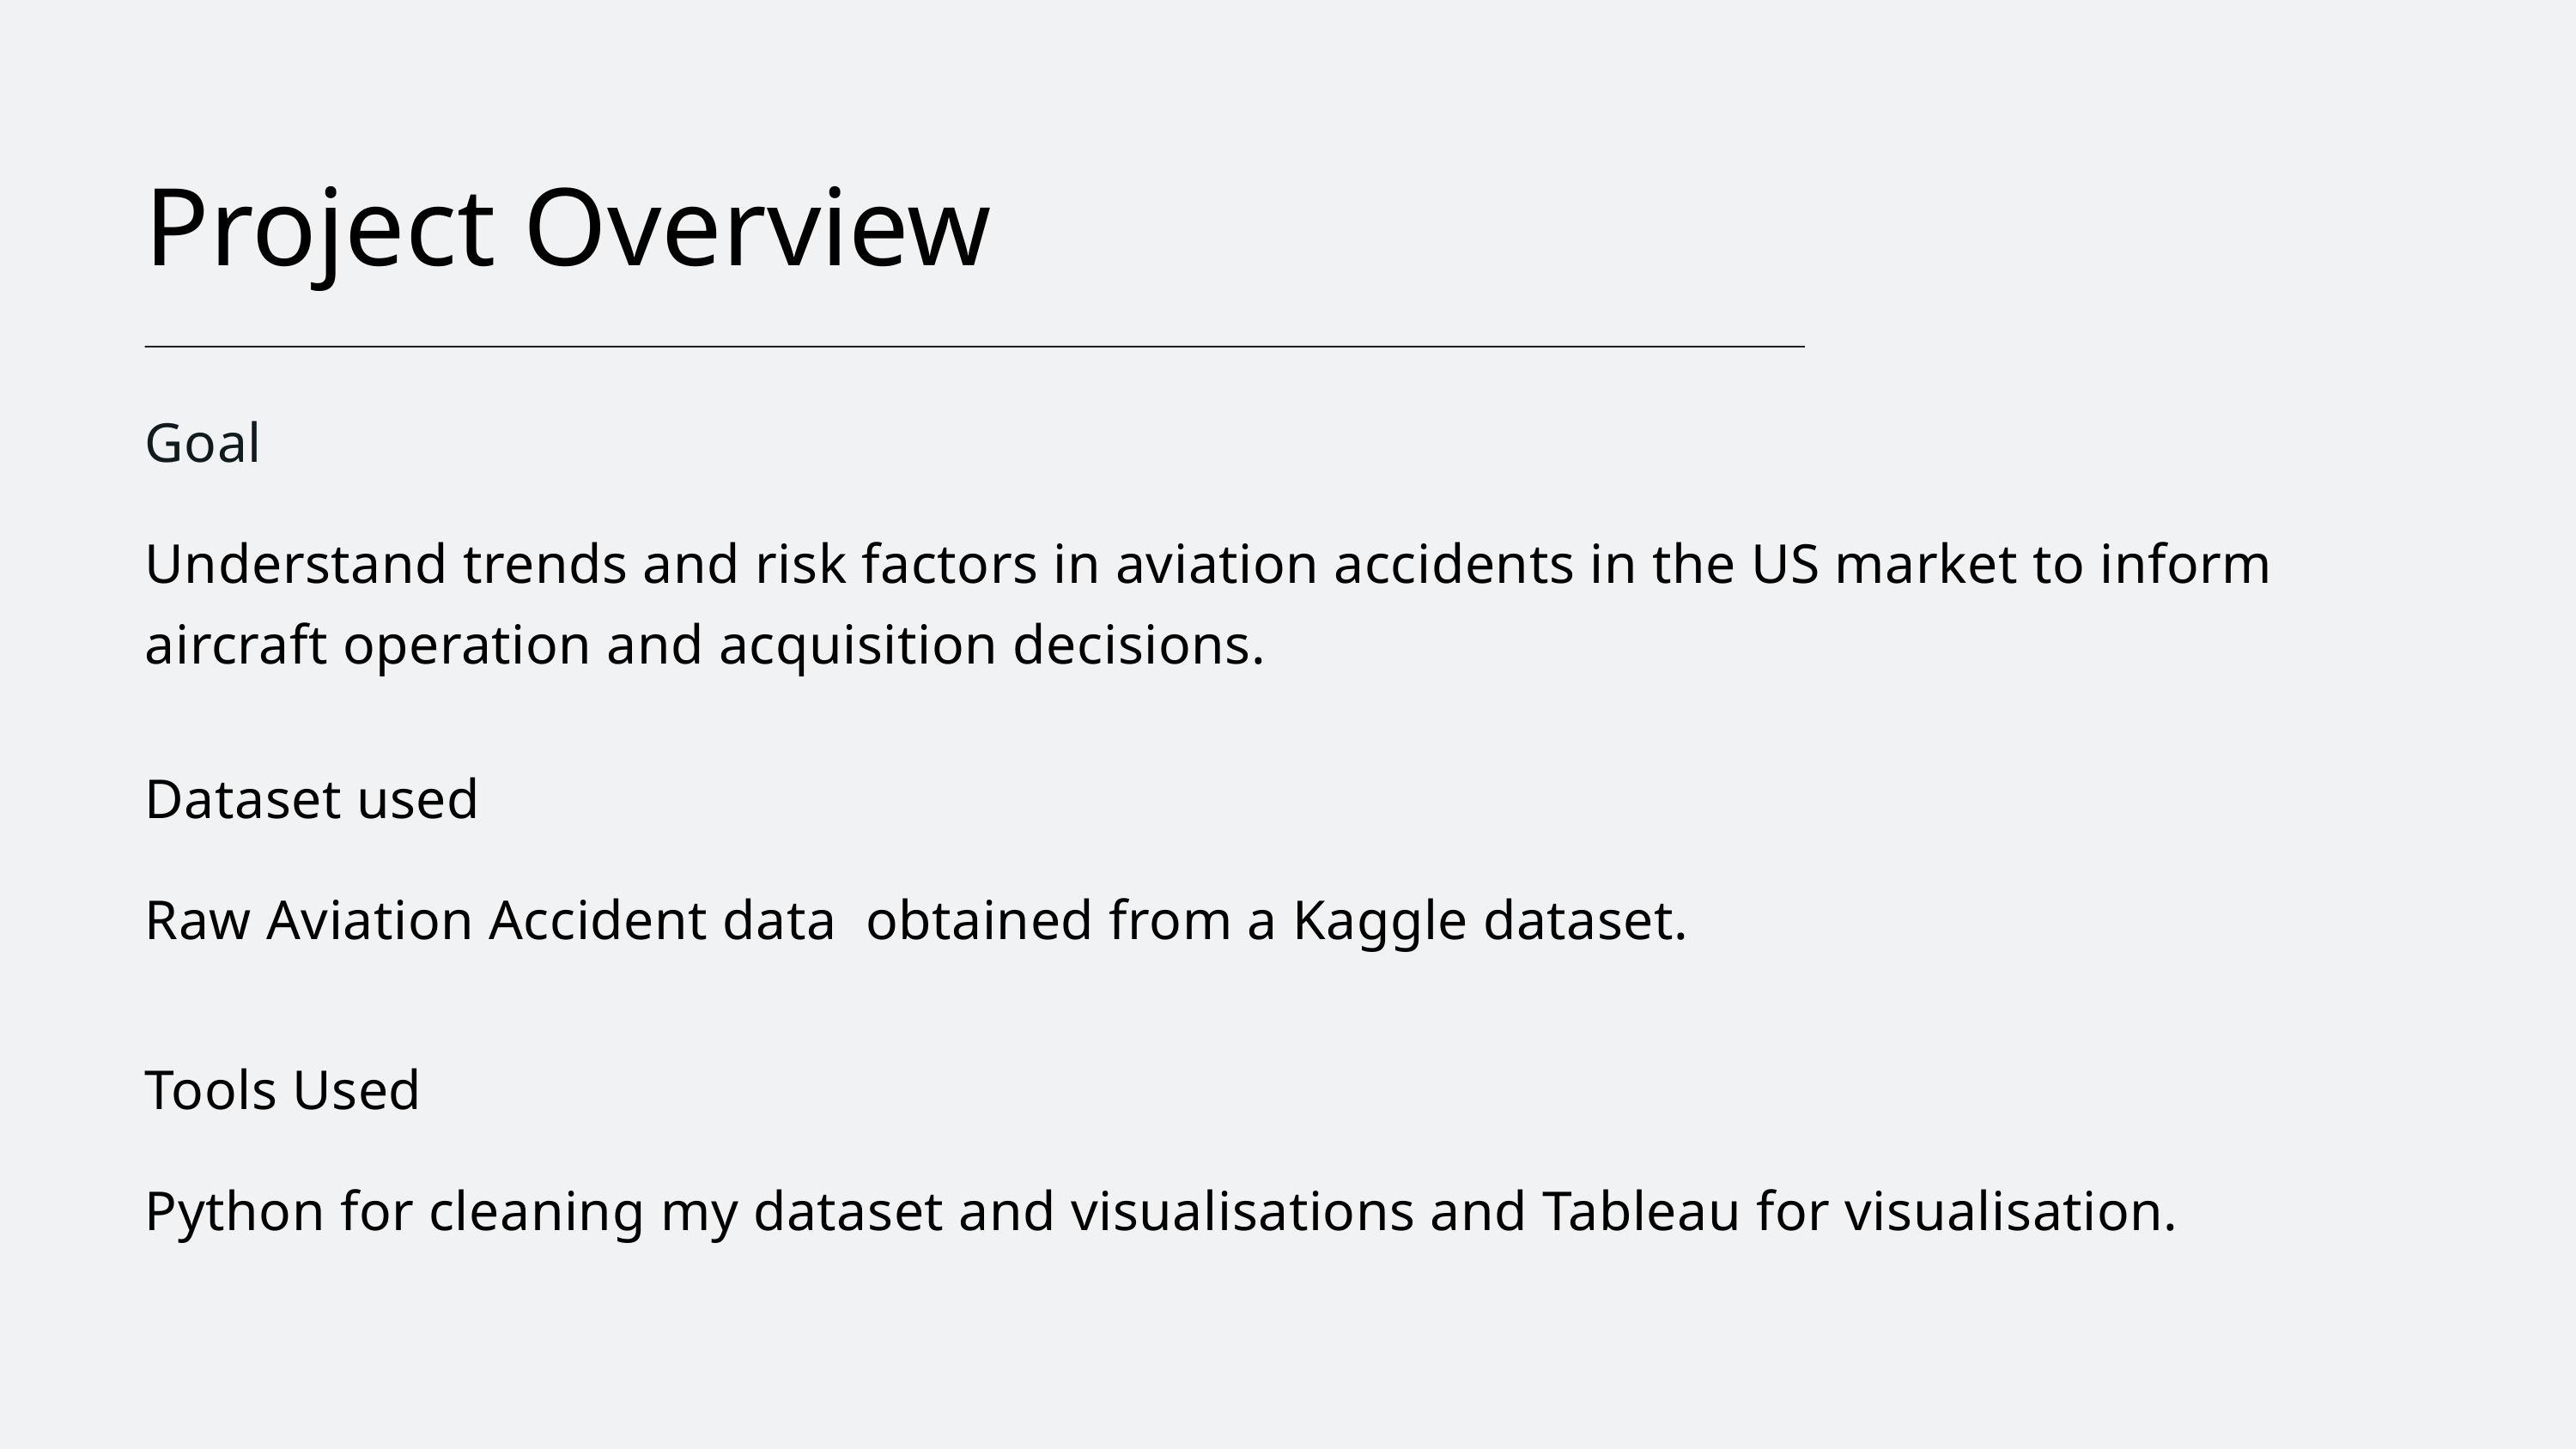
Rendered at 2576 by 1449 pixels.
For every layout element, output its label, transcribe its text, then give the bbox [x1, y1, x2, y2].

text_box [144, 1050, 2432, 1234]
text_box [144, 760, 2058, 943]
text_box Project Overview [144, 158, 1393, 288]
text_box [144, 403, 2432, 665]
